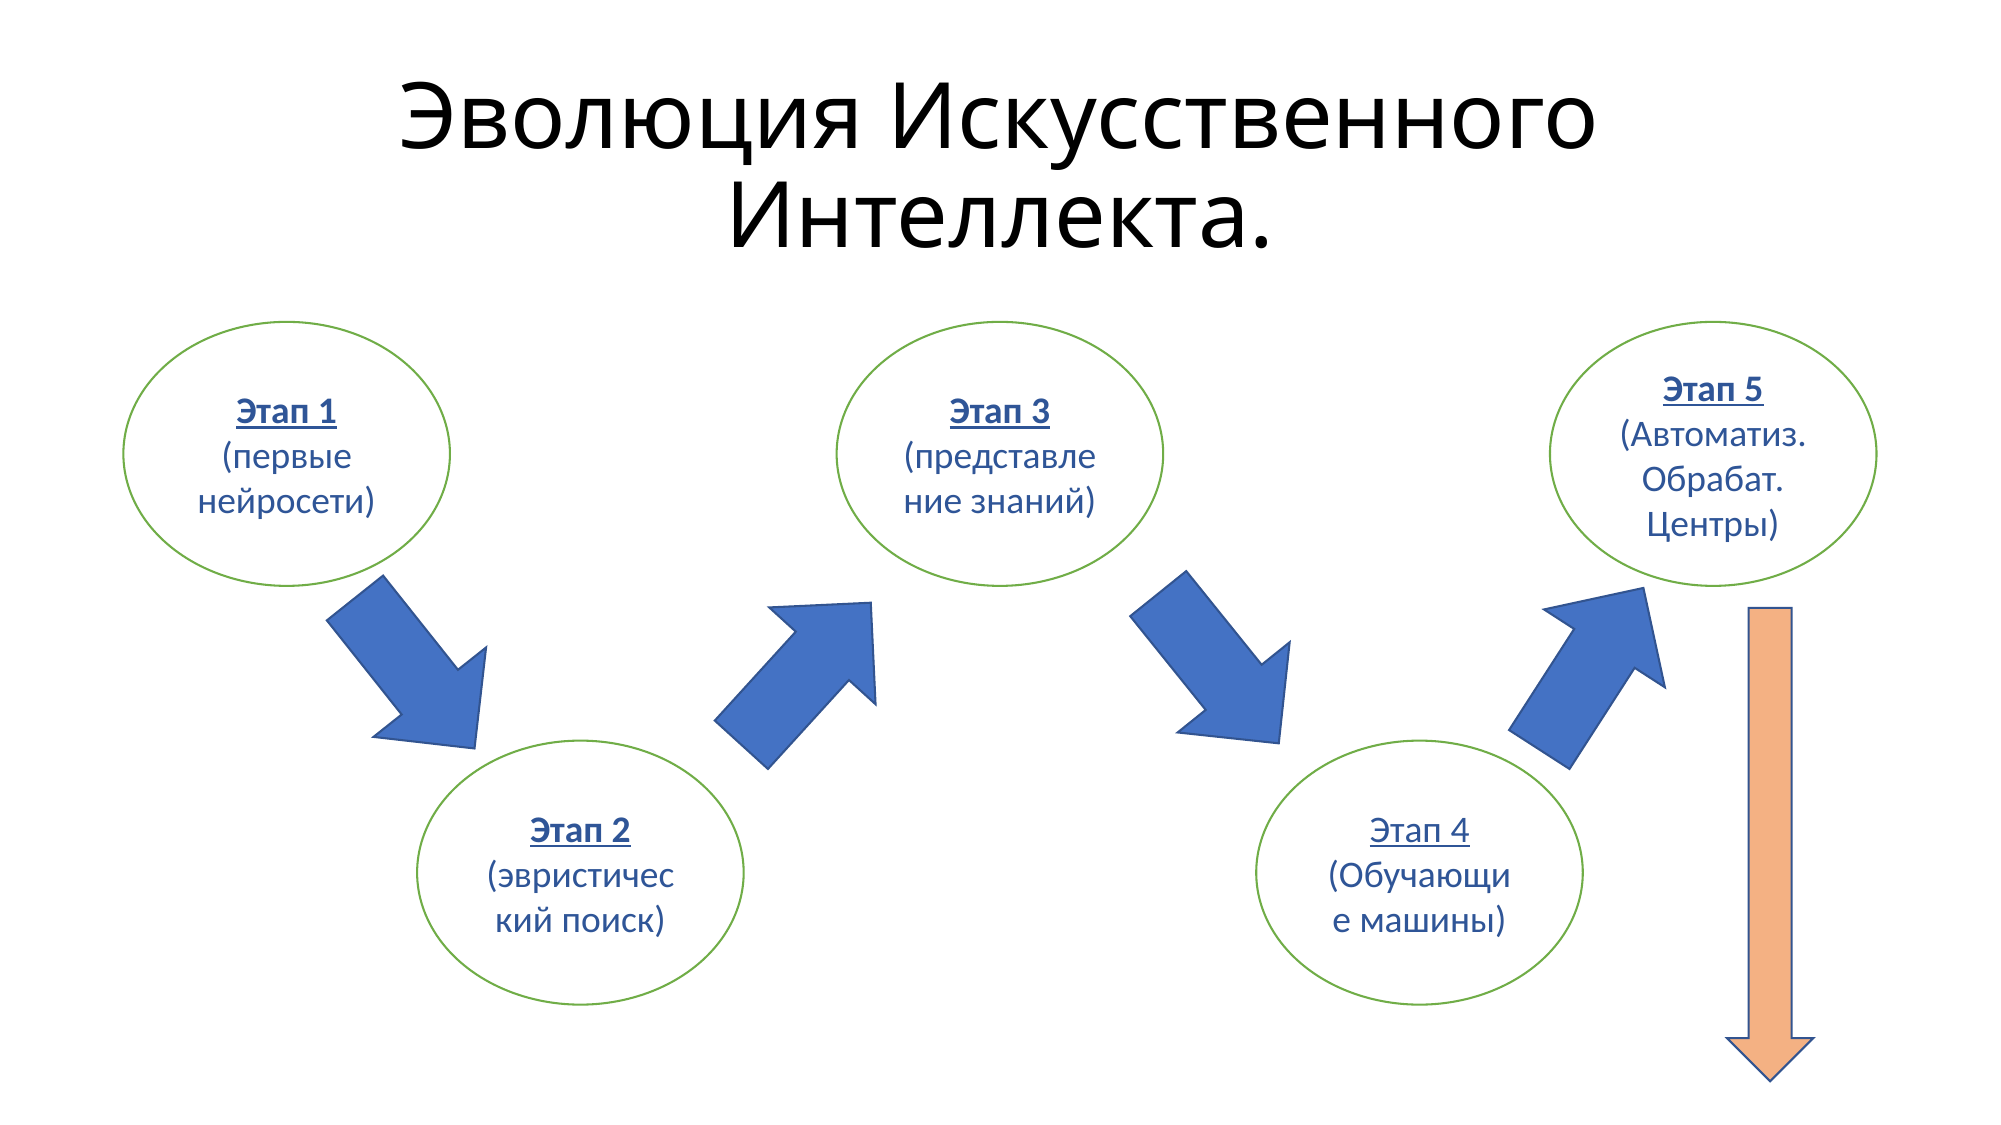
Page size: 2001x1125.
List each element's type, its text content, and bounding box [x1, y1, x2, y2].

text_box [1507, 586, 1667, 771]
text_box Этап 3 (представление знаний) [835, 320, 1165, 587]
text_box Этап 4 (Обучающие машины) [1255, 739, 1584, 1006]
text_box Этап 5 (Автоматиз. Обрабат. Центры) [1548, 320, 1878, 587]
text_box [713, 601, 877, 771]
text_box [1128, 569, 1291, 745]
title Эволюция Искусственного Интеллекта. [137, 59, 1863, 278]
text_box Этап 1 (первые нейросети) [122, 320, 451, 587]
text_box [1724, 606, 1816, 1083]
text_box Этап 2 (эвристический поиск) [416, 739, 745, 1006]
text_box [325, 574, 488, 750]
